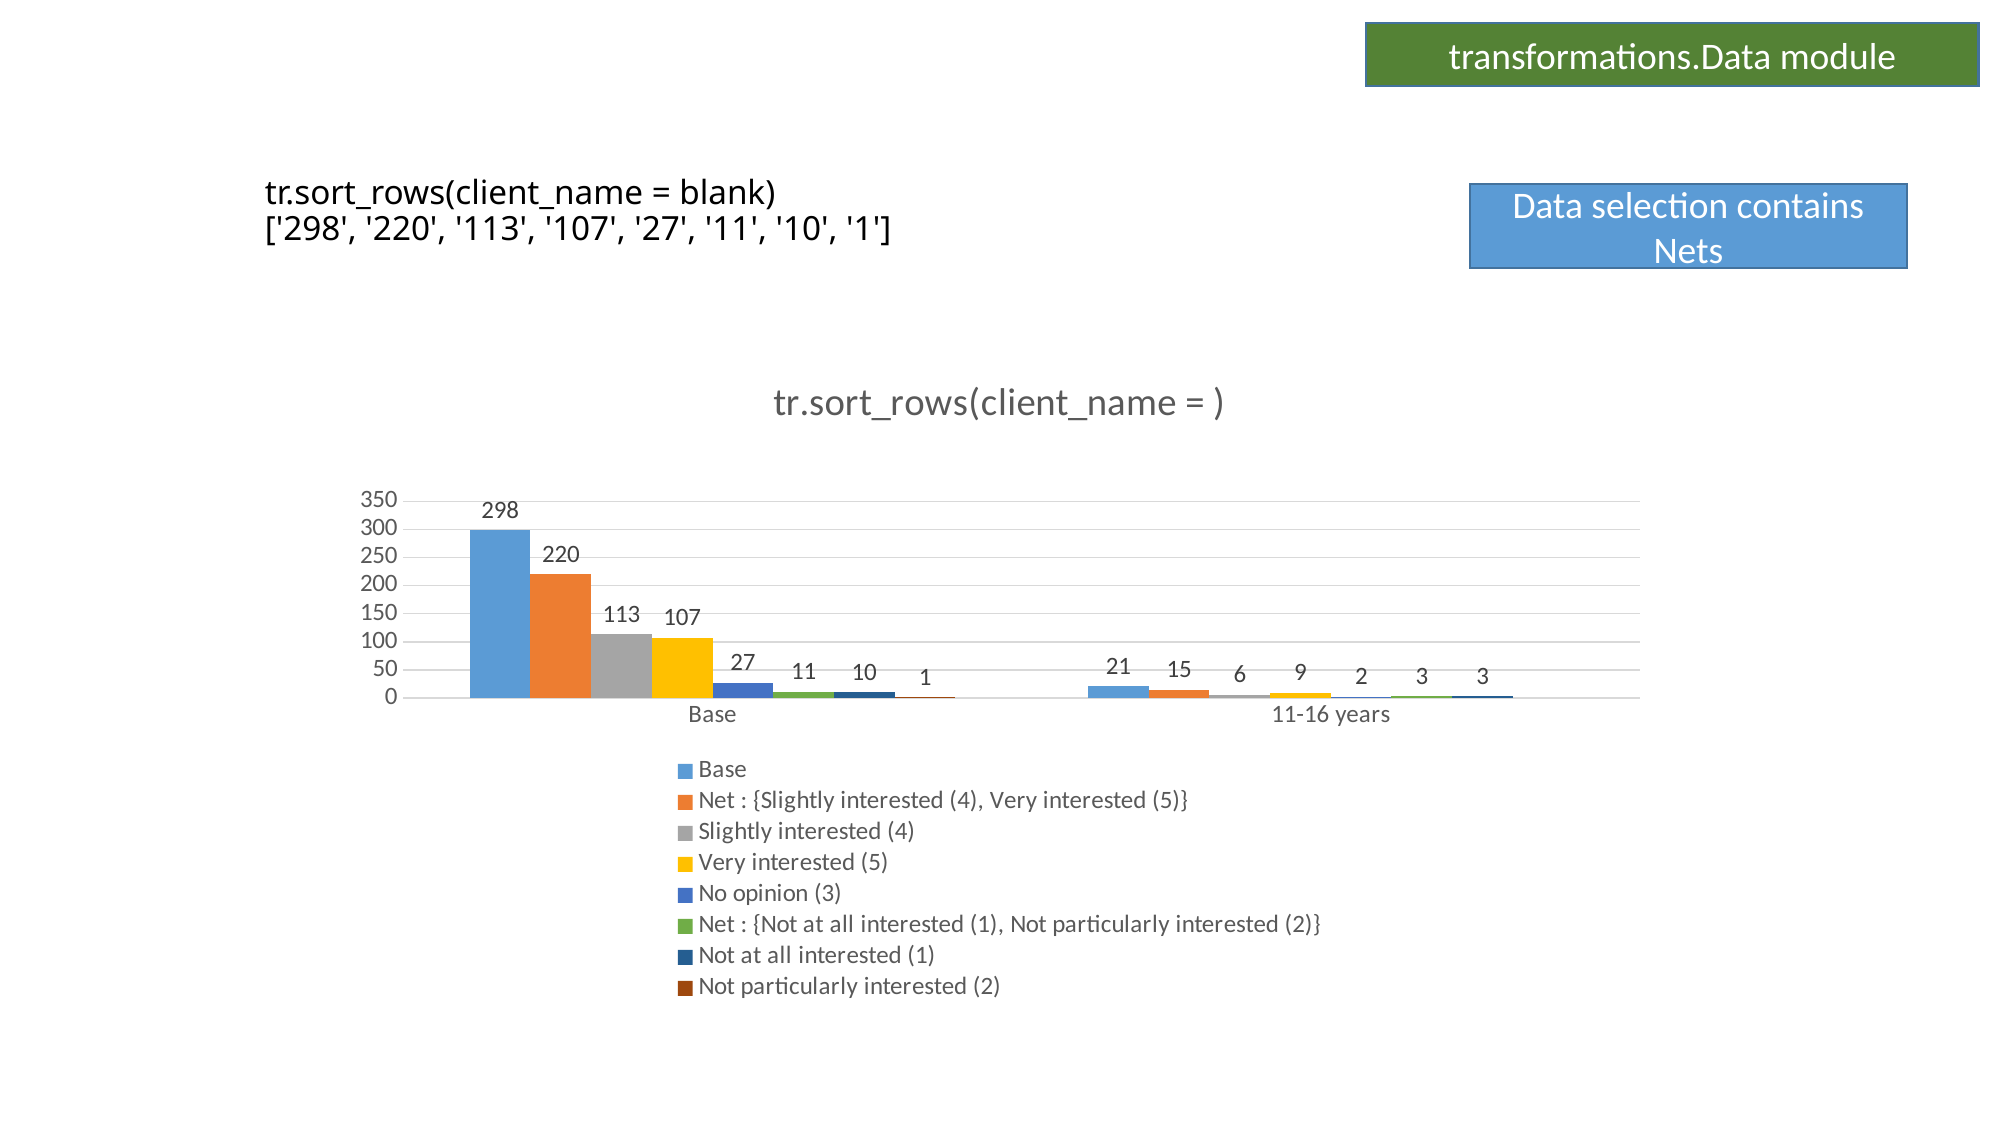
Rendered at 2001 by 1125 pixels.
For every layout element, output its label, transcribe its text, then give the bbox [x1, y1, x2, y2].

chart [333, 353, 1667, 1007]
title tr.sort_rows(client_name = blank) ['298', '220', '113', '107', '27', '11', '10', '1'] [249, 141, 1750, 255]
text_box transformations.Data module [1365, 22, 1980, 87]
text_box Data selection contains Nets [1469, 183, 1908, 269]
